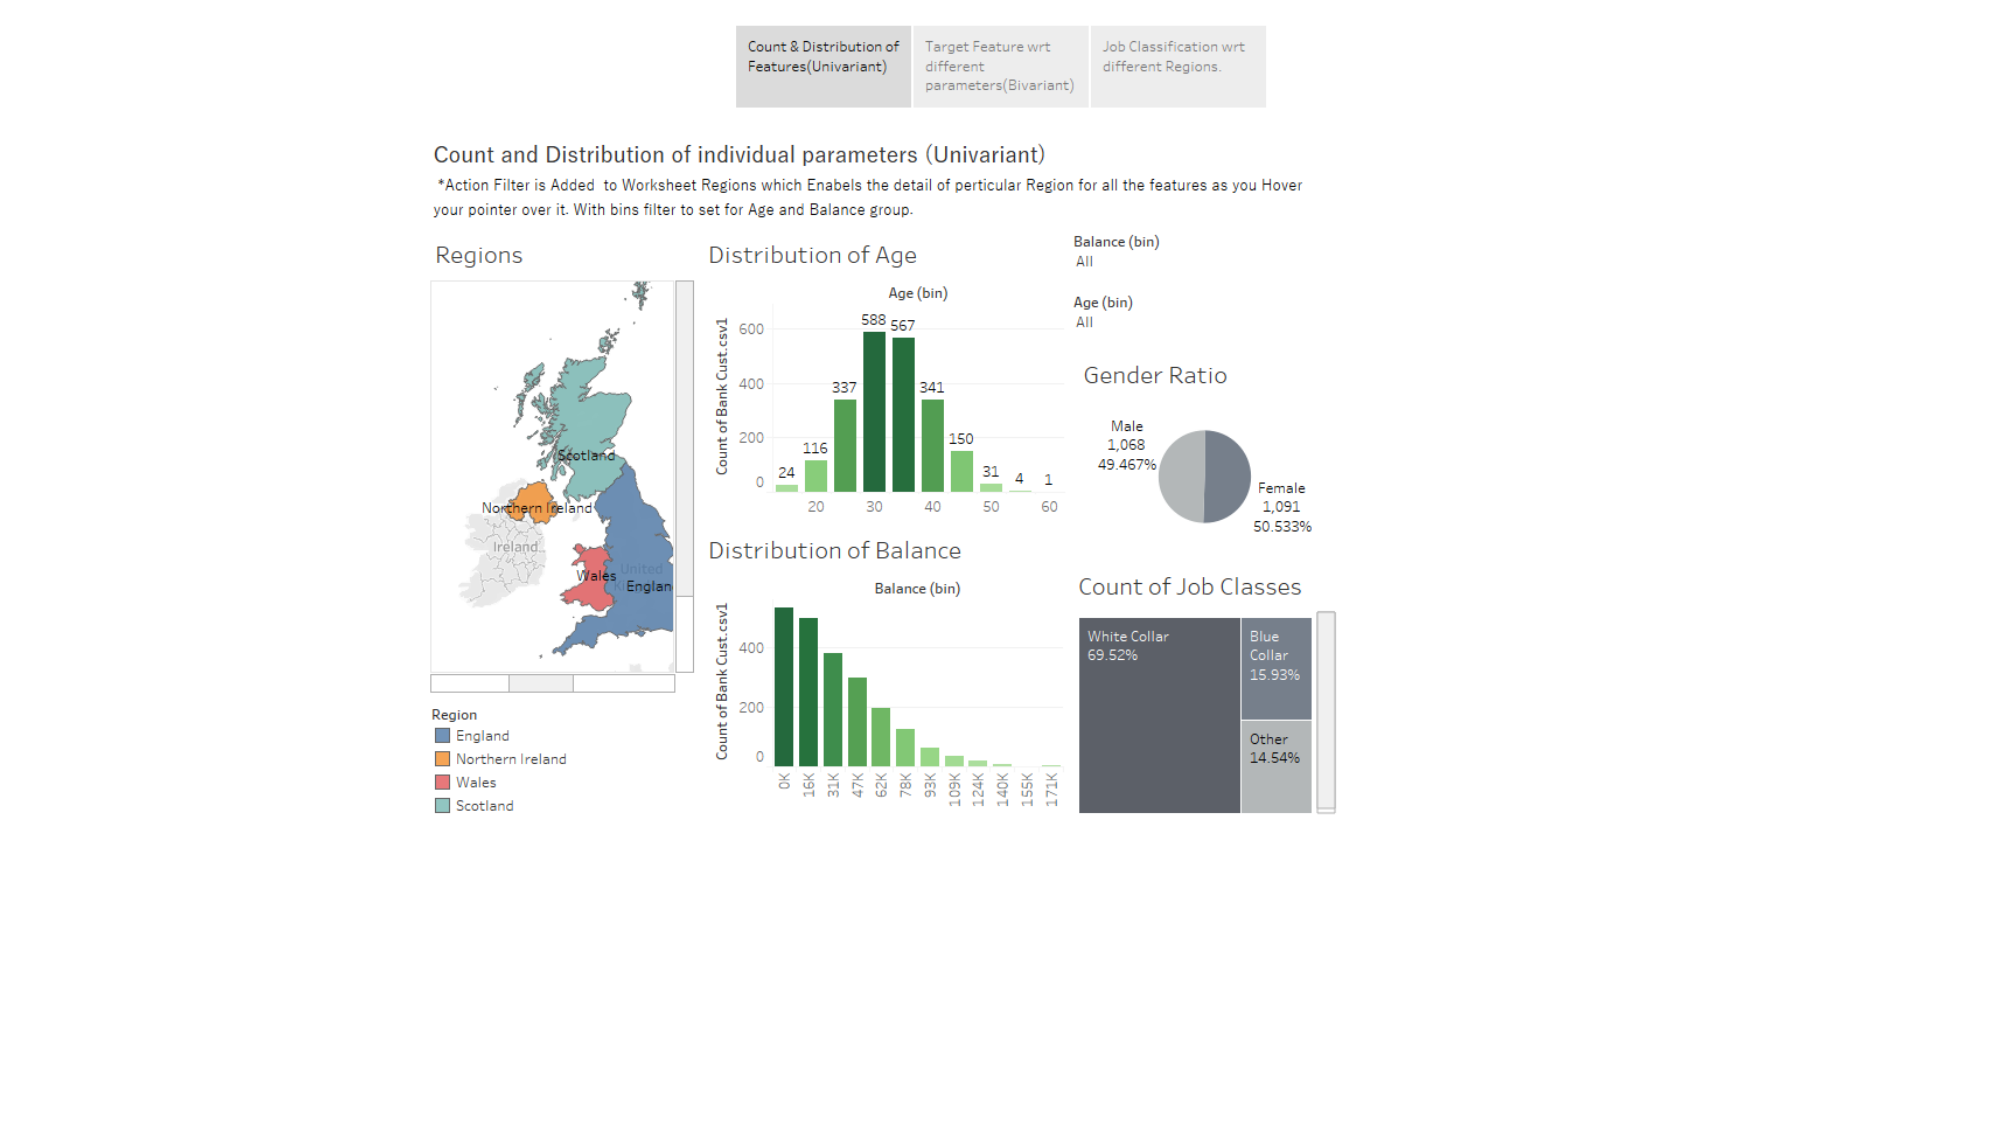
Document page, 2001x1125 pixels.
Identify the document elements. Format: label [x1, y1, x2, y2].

picture [407, 0, 1593, 1125]
